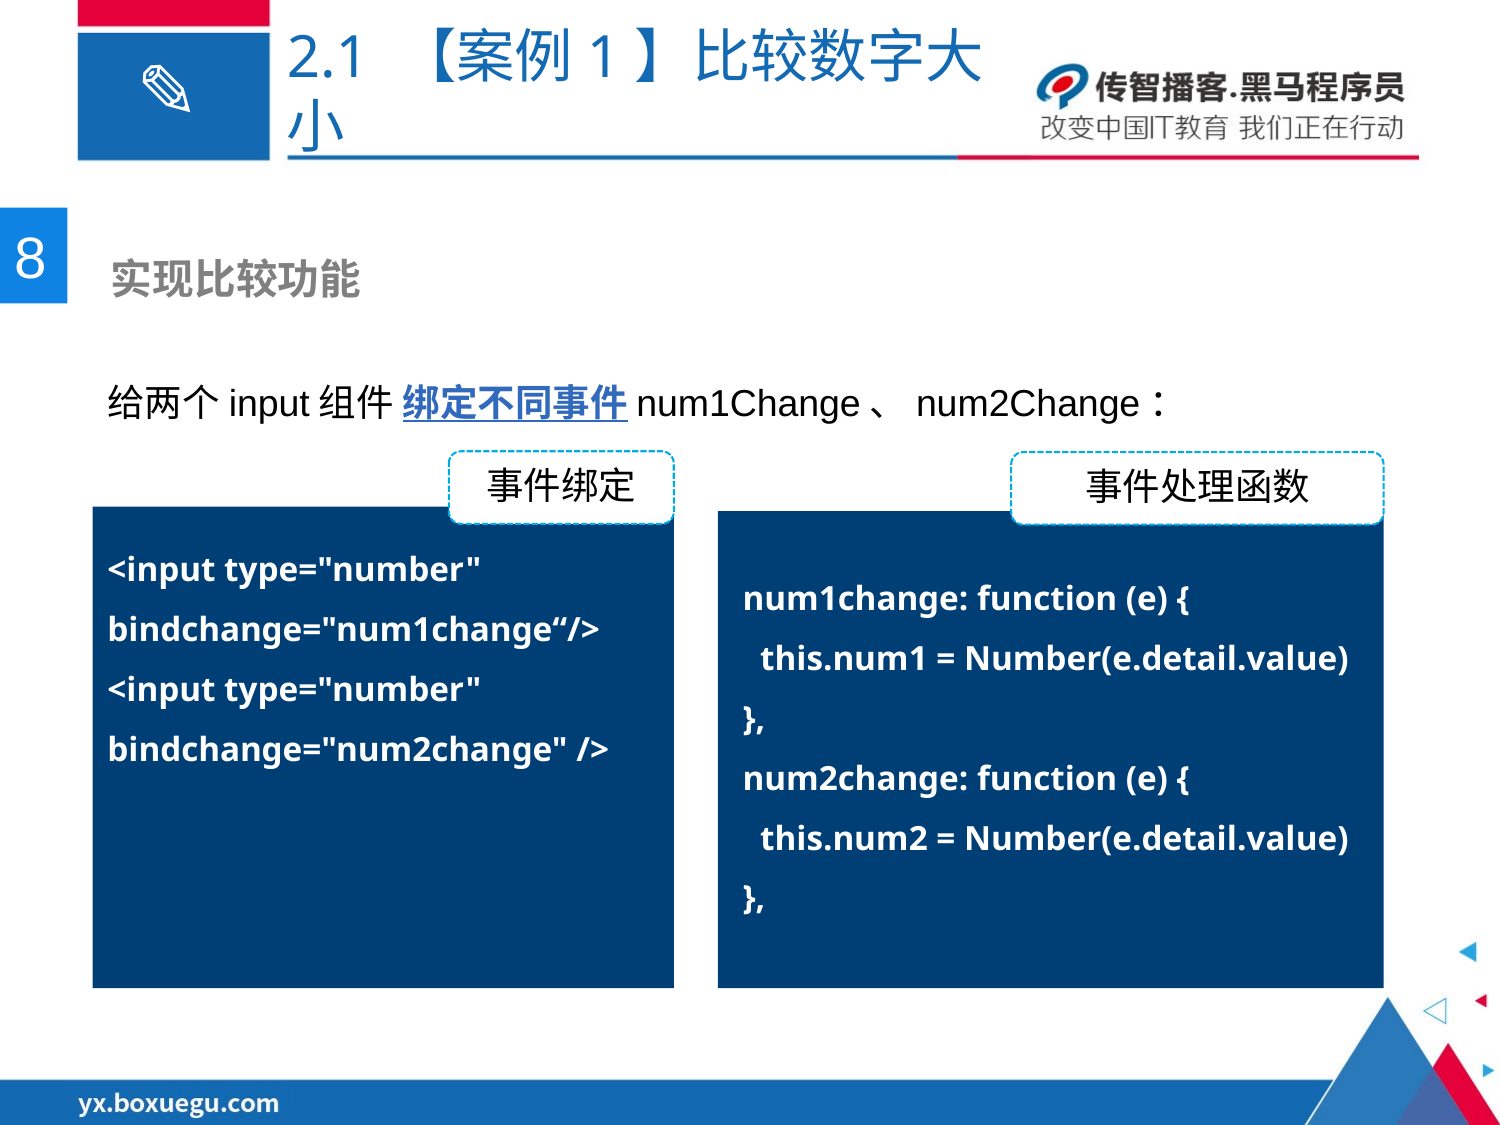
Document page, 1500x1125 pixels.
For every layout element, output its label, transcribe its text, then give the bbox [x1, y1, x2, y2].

picture [0, 0, 1500, 1125]
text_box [0, 207, 68, 304]
text_box 事件绑定 [448, 451, 674, 506]
text_box 给两个input组件 绑定不同事件num1Change、num2Change： [92, 326, 1390, 432]
text_box 事件处理函数 [1011, 452, 1384, 509]
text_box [92, 506, 675, 989]
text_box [717, 510, 1417, 989]
text_box 实现比较功能 [70, 245, 1274, 310]
title 2.1 【案例1】比较数字大小 [271, 25, 1046, 153]
